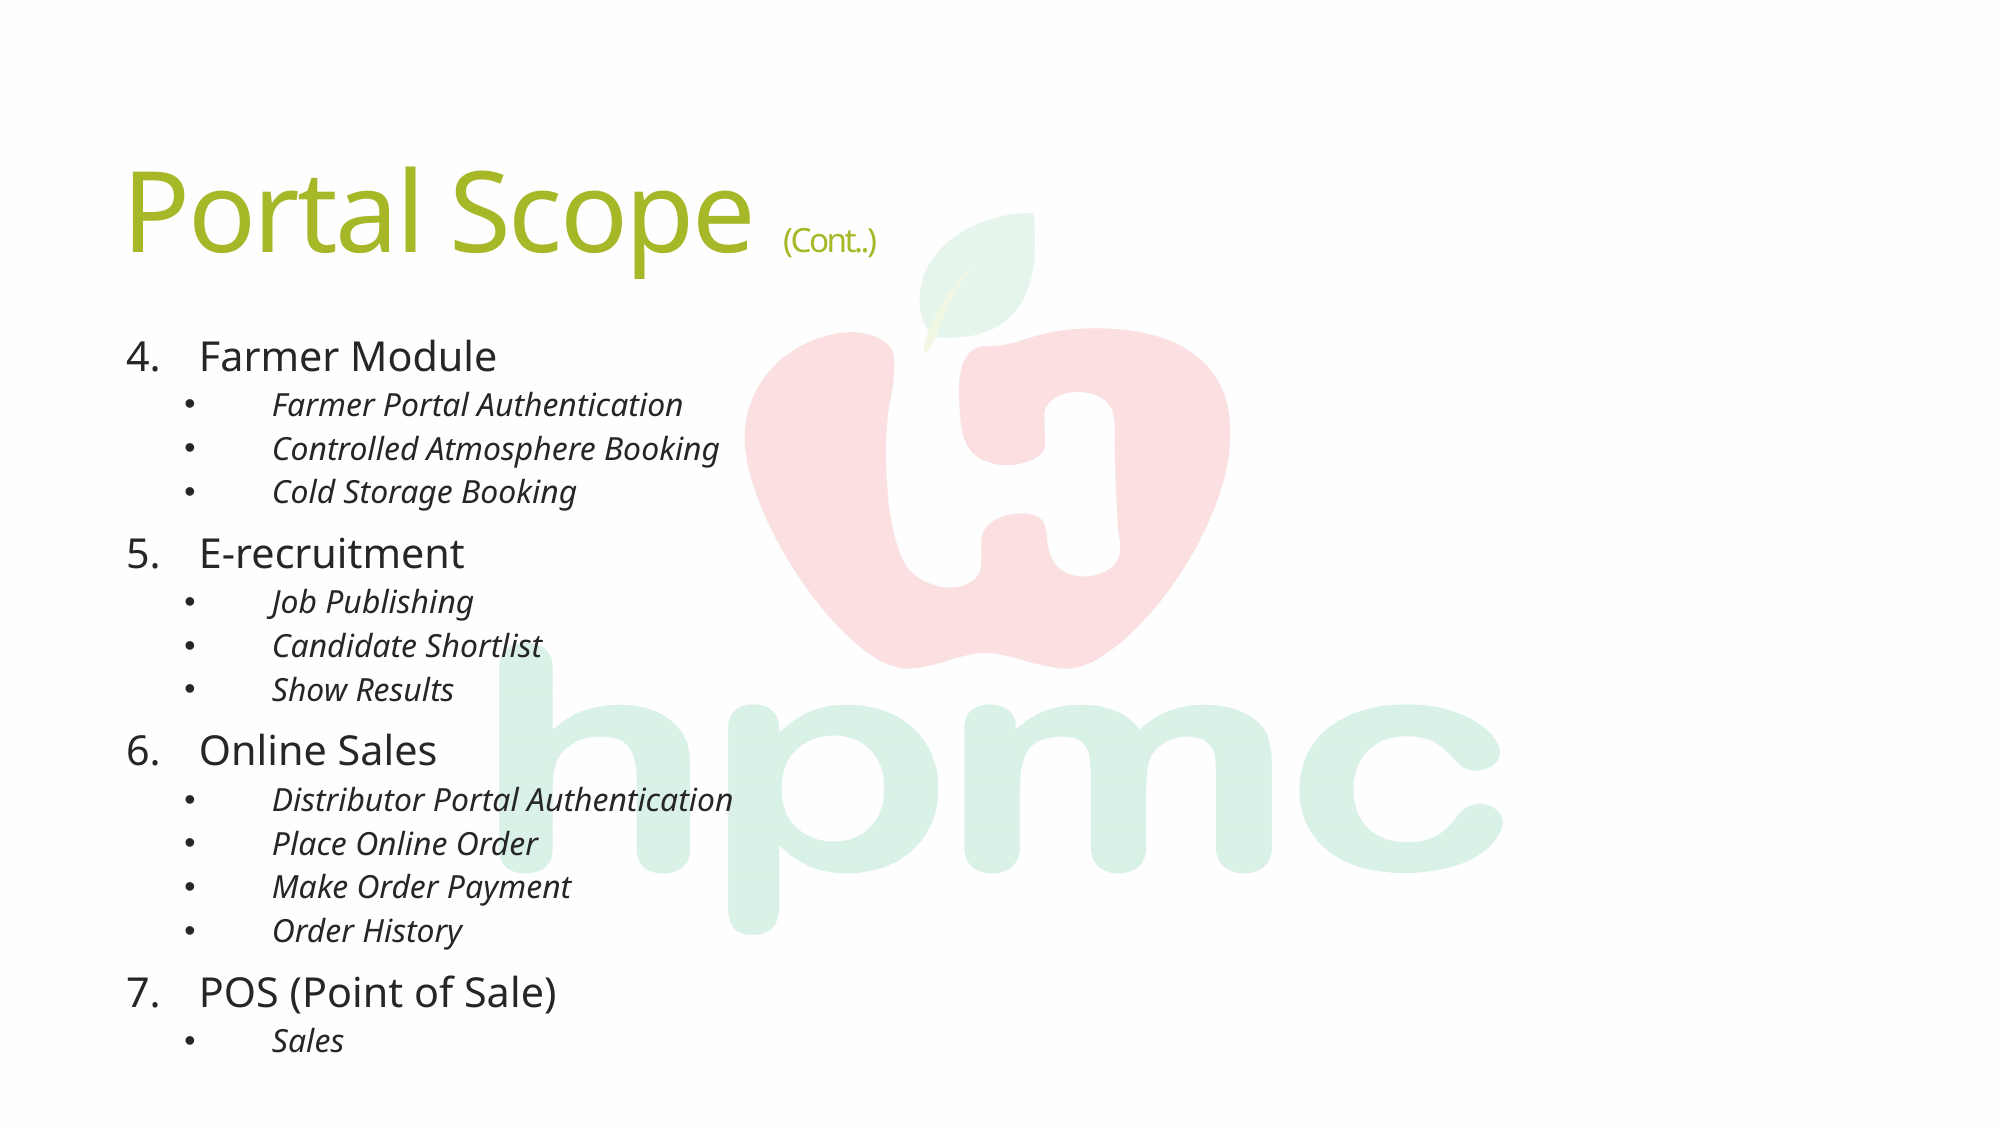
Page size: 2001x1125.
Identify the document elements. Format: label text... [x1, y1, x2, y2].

list Farmer Module Farmer Portal Authentication Controlled Atmosphere Booking Cold Storage Booking E-recruitment Job Publishing Candidate Shortlist Show Results Online Sales Distributor Portal Authentication Place Online Order Make Order Payment Order History POS (Point of Sale) Sales [111, 329, 1876, 1073]
title Portal Scope (Cont..) [107, 81, 1875, 354]
